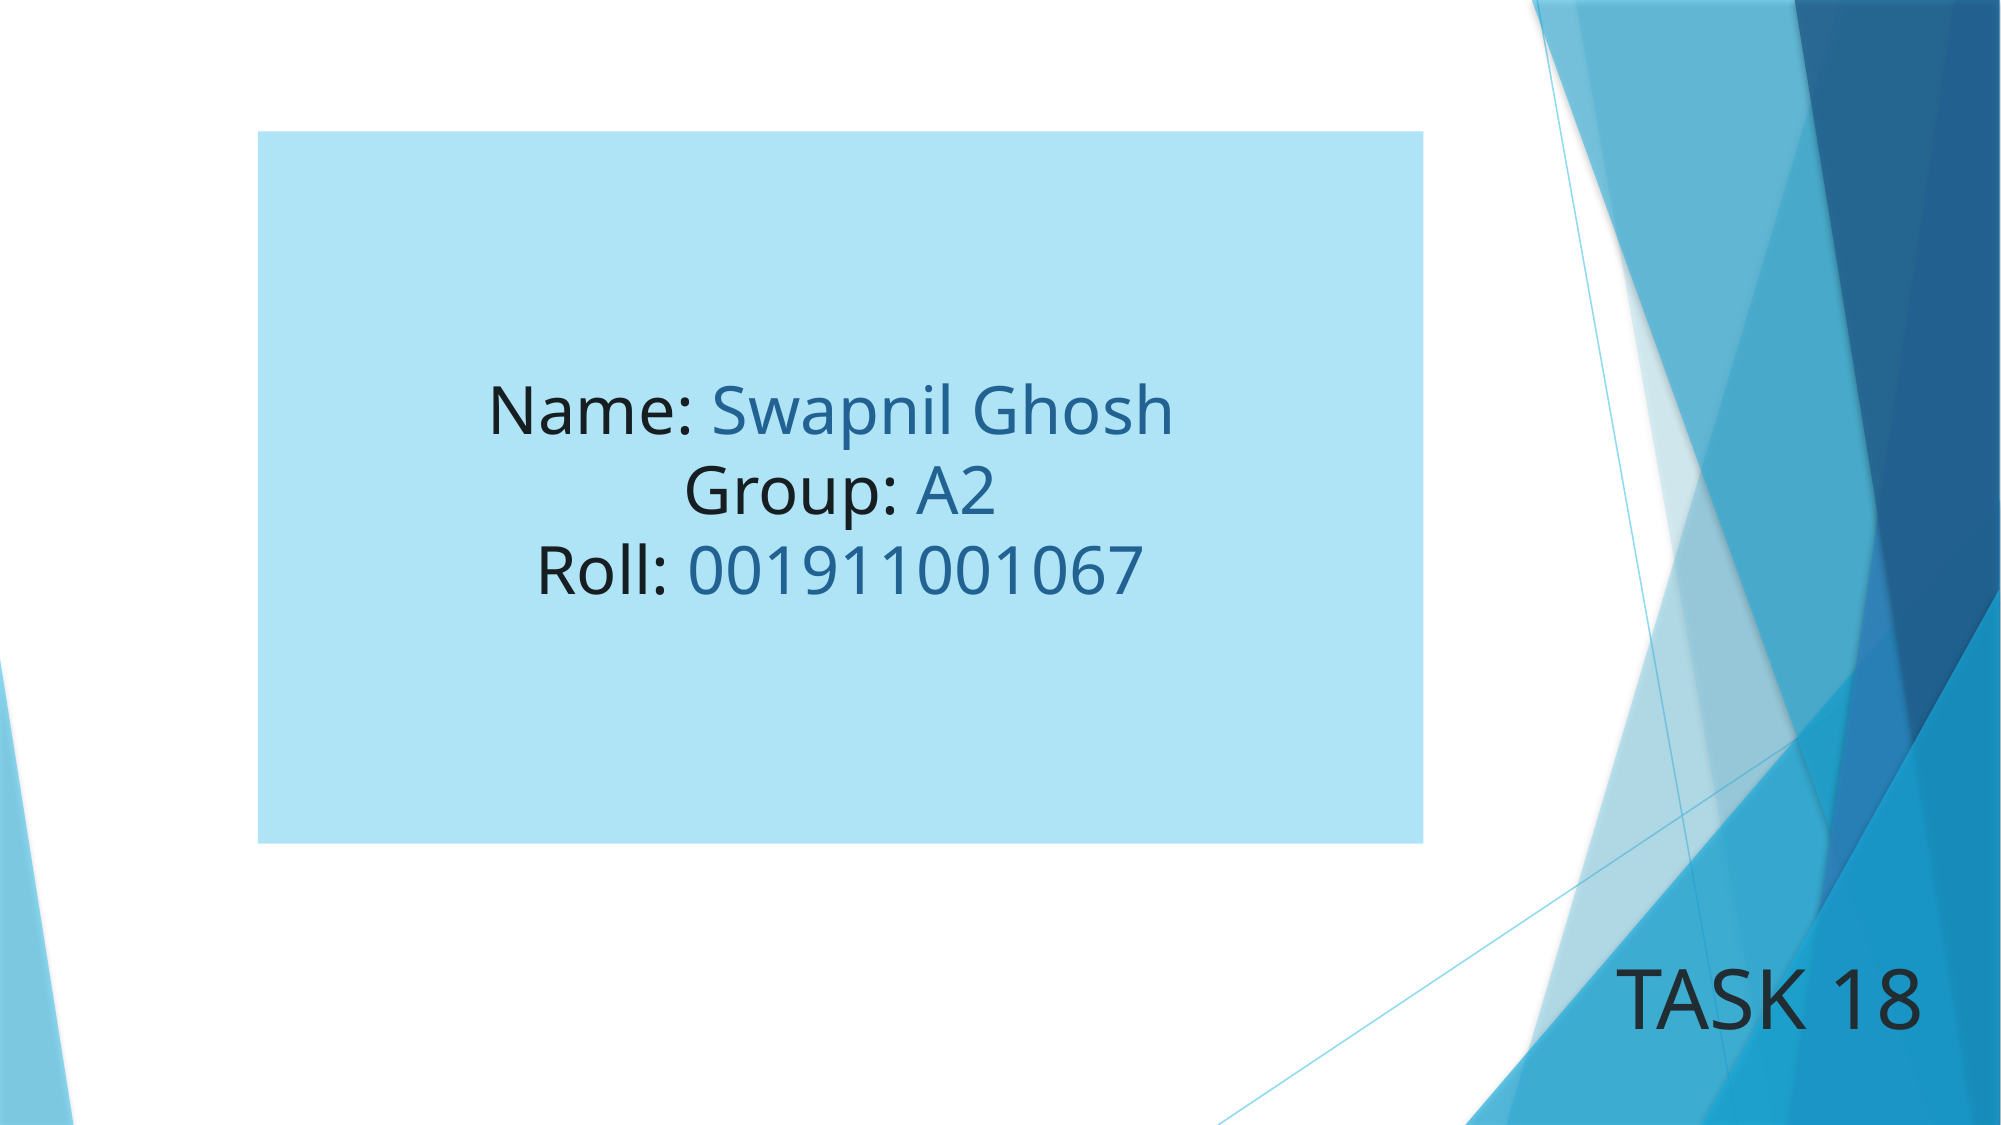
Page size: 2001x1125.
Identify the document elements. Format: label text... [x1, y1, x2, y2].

text_box Name: Swapnil Ghosh Group: A2 Roll: 001911001067 [257, 131, 1424, 844]
text_box TASK 18 [1601, 939, 1949, 1054]
